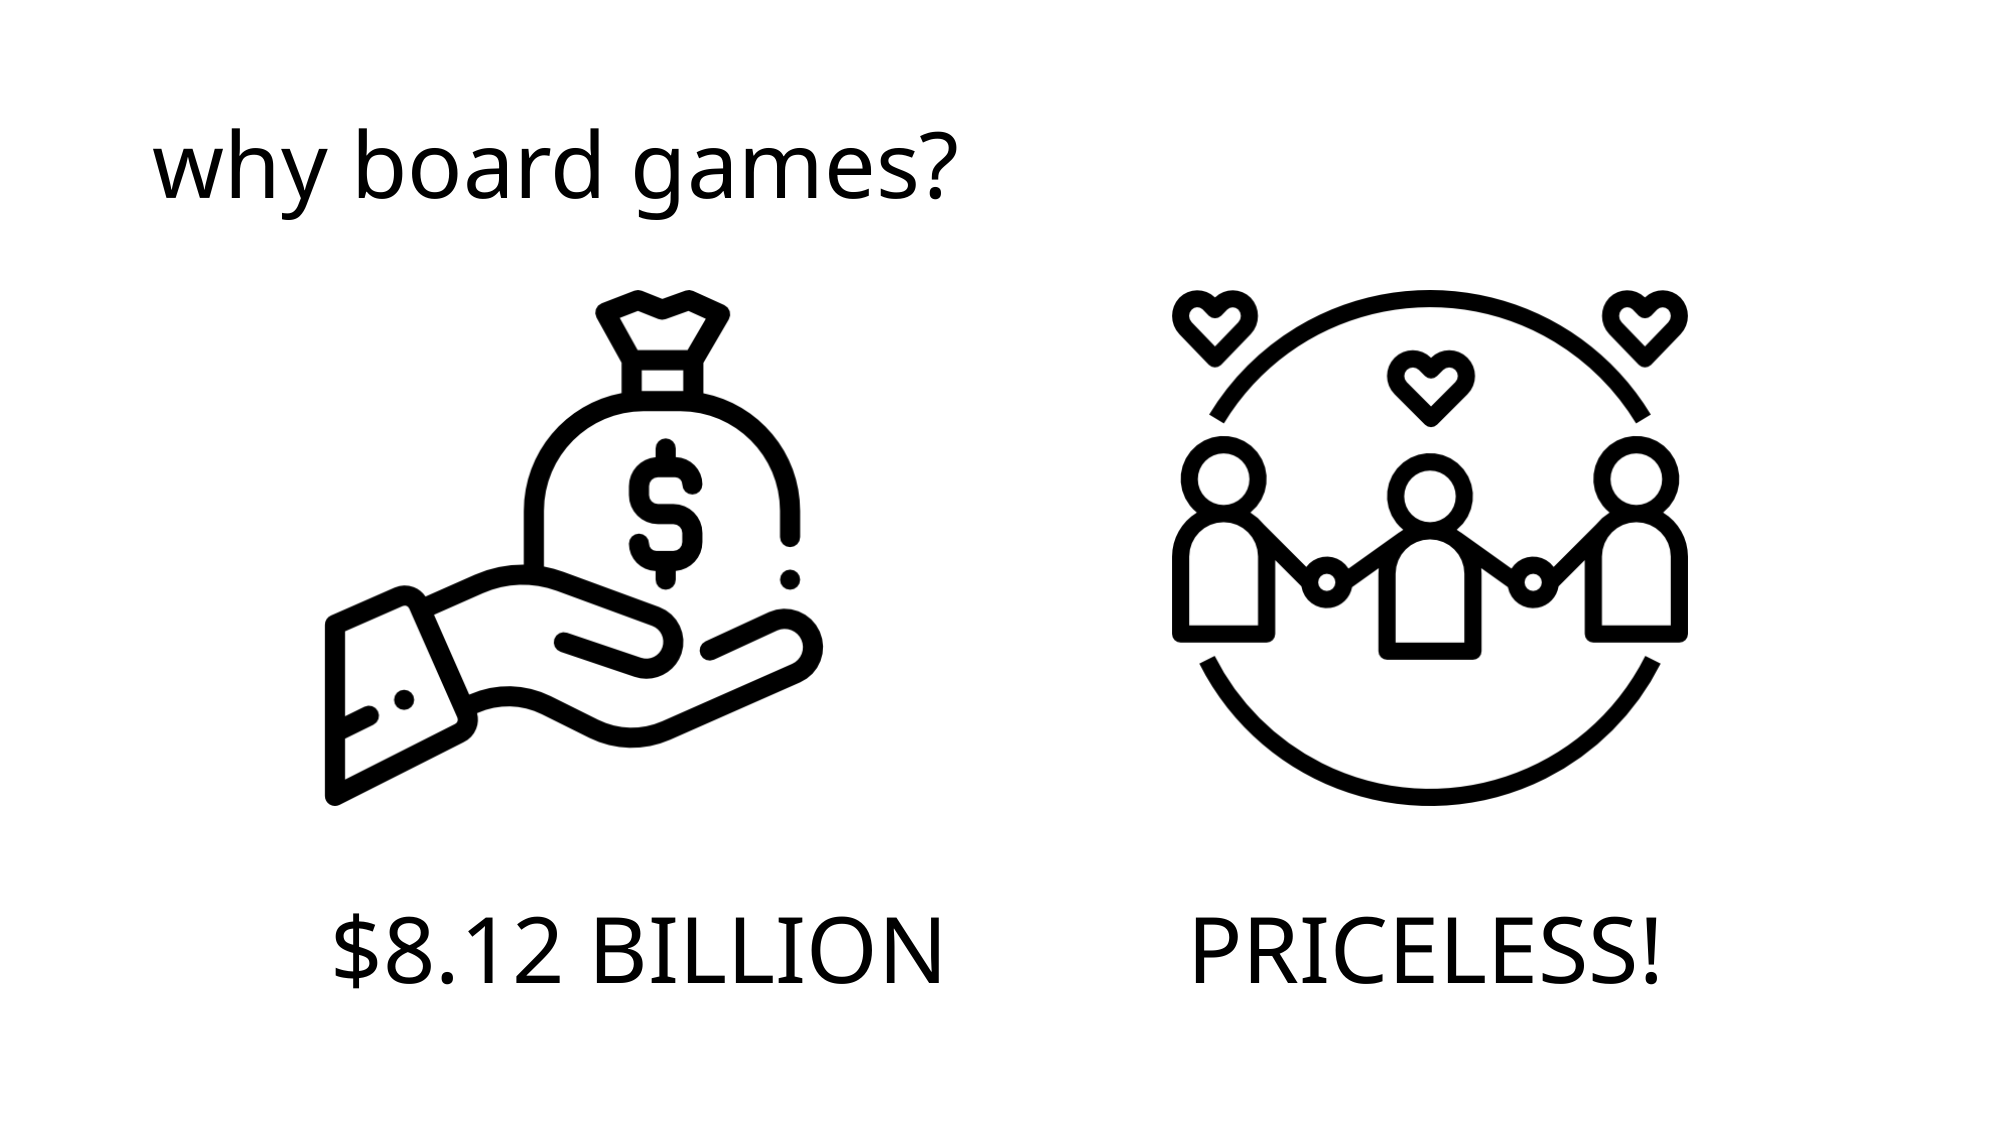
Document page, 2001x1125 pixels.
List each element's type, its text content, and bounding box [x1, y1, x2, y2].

picture [1172, 290, 1688, 806]
picture [316, 290, 832, 806]
title why board games? [137, 59, 1863, 278]
text_box PRICELESS! [1172, 884, 1727, 1009]
text_box $8.12 BILLION [316, 884, 1000, 1009]
